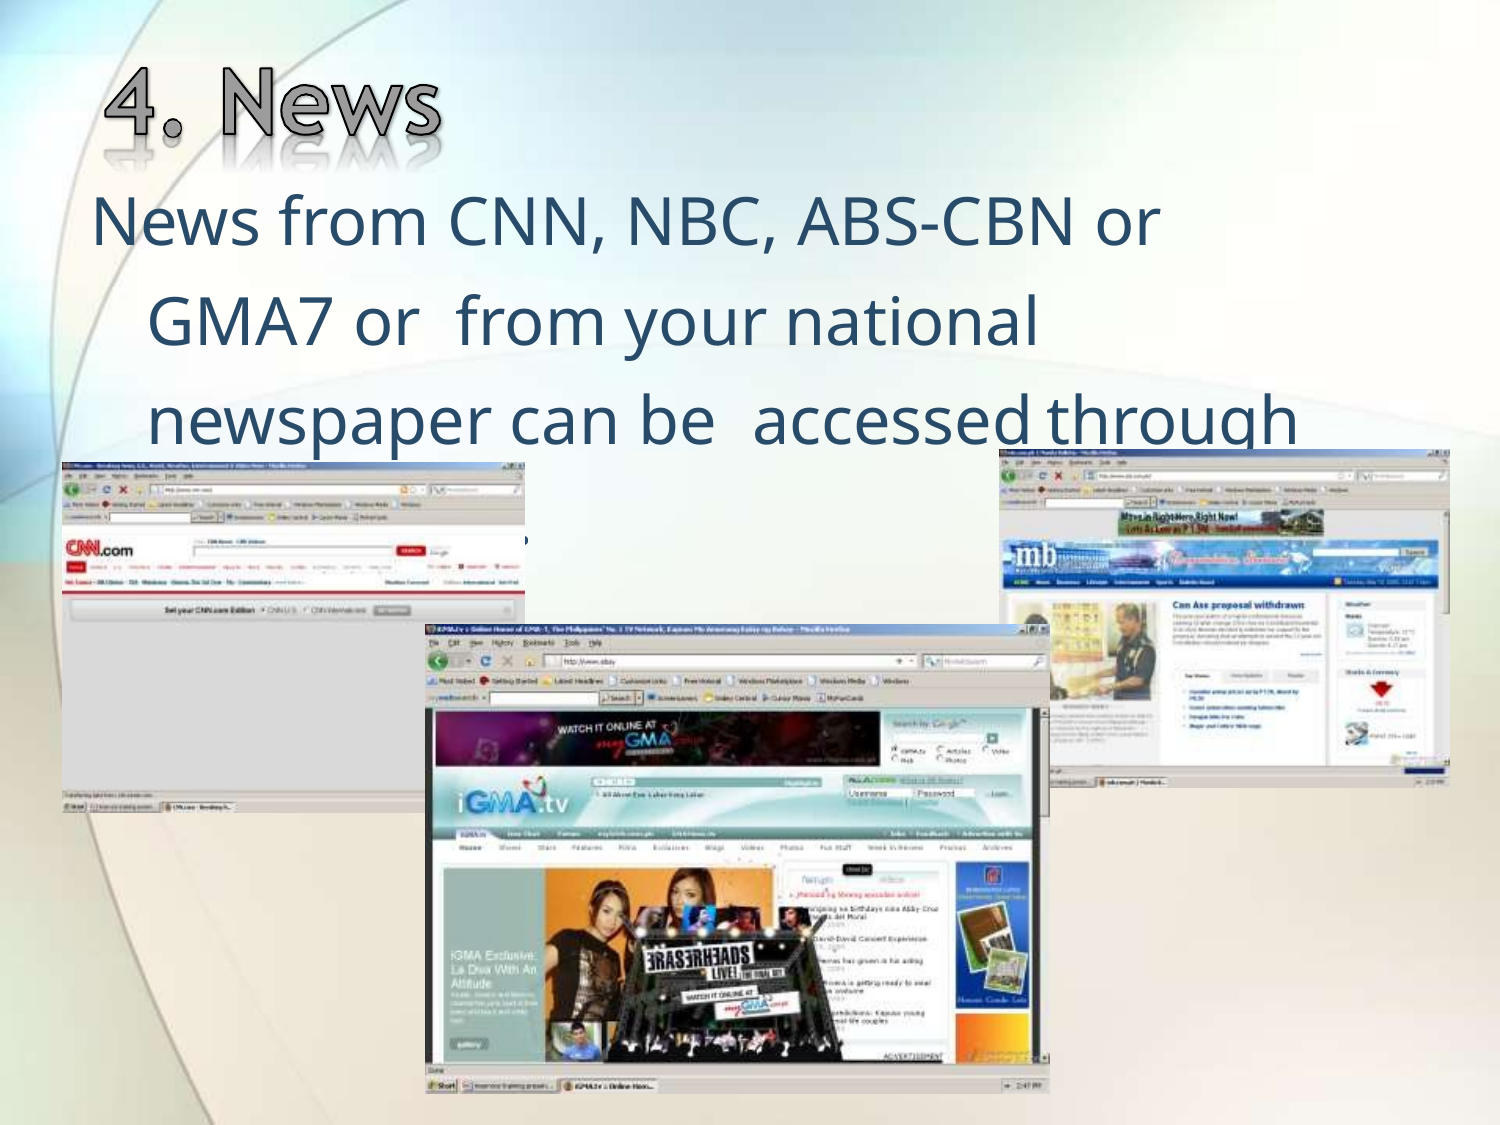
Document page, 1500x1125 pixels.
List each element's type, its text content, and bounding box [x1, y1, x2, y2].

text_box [100, 62, 449, 206]
picture [0, 0, 1500, 1125]
title News from CNN, NBC, ABS-CBN or GMA7 or from your national newspaper can be accessed through the internet. [87, 156, 1368, 448]
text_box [62, 449, 1451, 1094]
